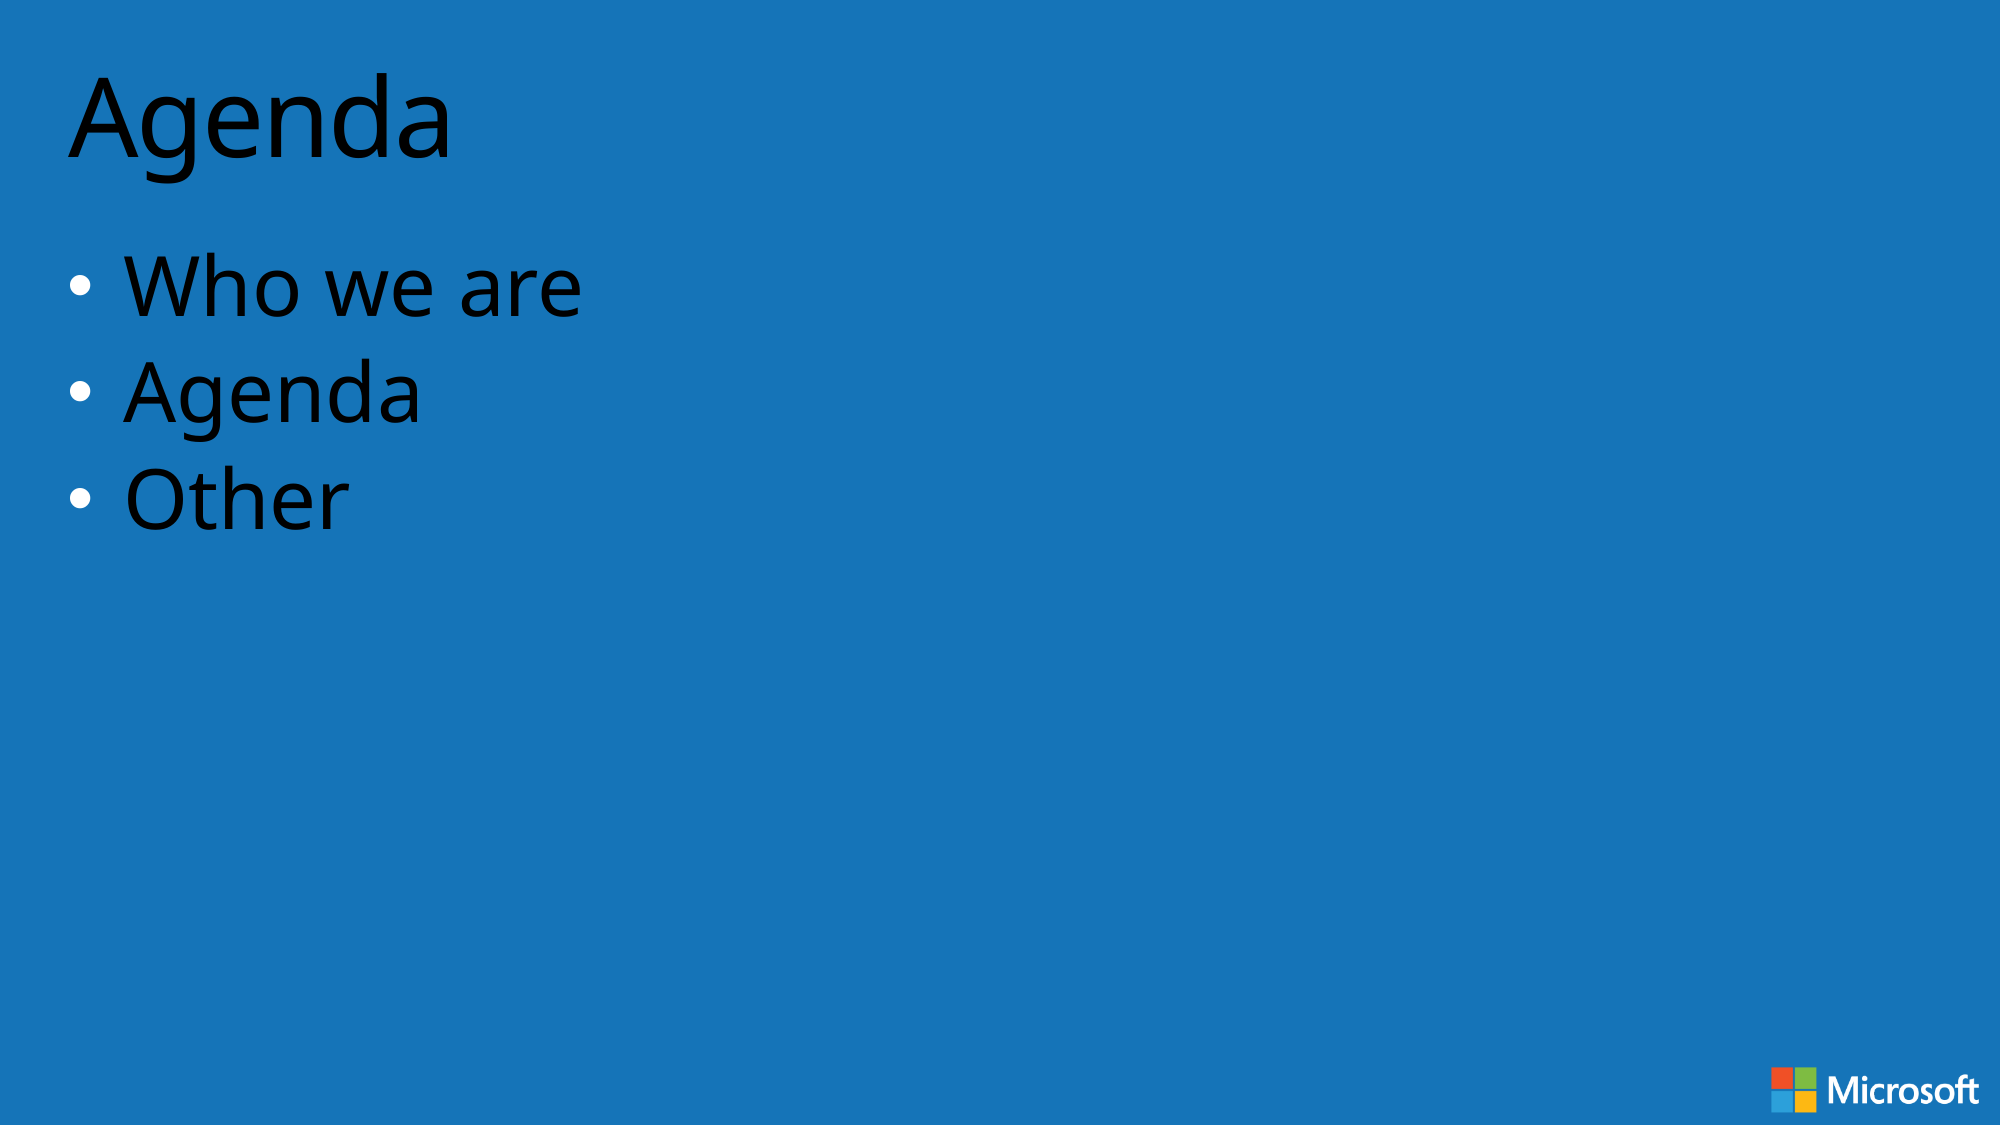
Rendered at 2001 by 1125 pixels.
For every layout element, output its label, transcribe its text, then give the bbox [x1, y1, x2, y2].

picture [1770, 1066, 1980, 1113]
list Who we are Agenda Other [43, 229, 1938, 573]
title Agenda [44, 47, 1938, 196]
